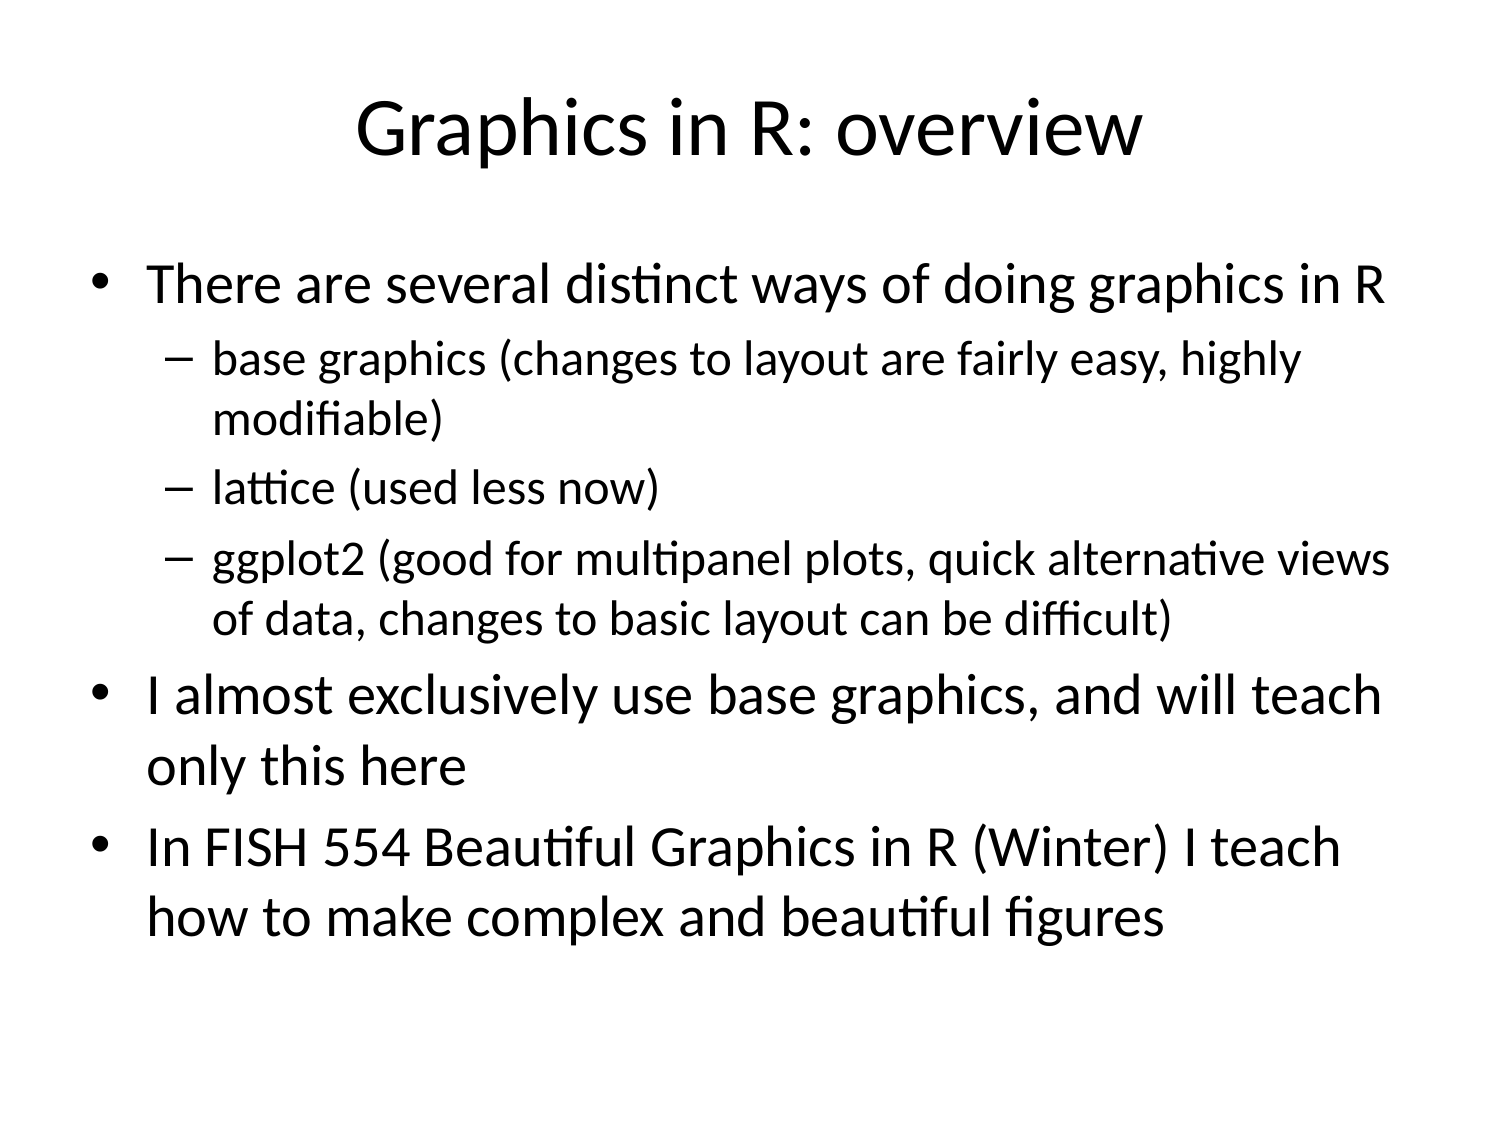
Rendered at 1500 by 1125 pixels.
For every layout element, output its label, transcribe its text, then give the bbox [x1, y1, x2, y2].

title Graphics in R: overview [75, 45, 1425, 200]
list There are several distinct ways of doing graphics in R base graphics (changes to layout are fairly easy, highly modifiable) lattice (used less now) ggplot2 (good for multipanel plots, quick alternative views of data, changes to basic layout can be difficult) I almost exclusively use base graphics, and will teach only this here In FISH 554 Beautiful Graphics in R (Winter) I teach how to make complex and beautiful figures [75, 237, 1425, 1075]
